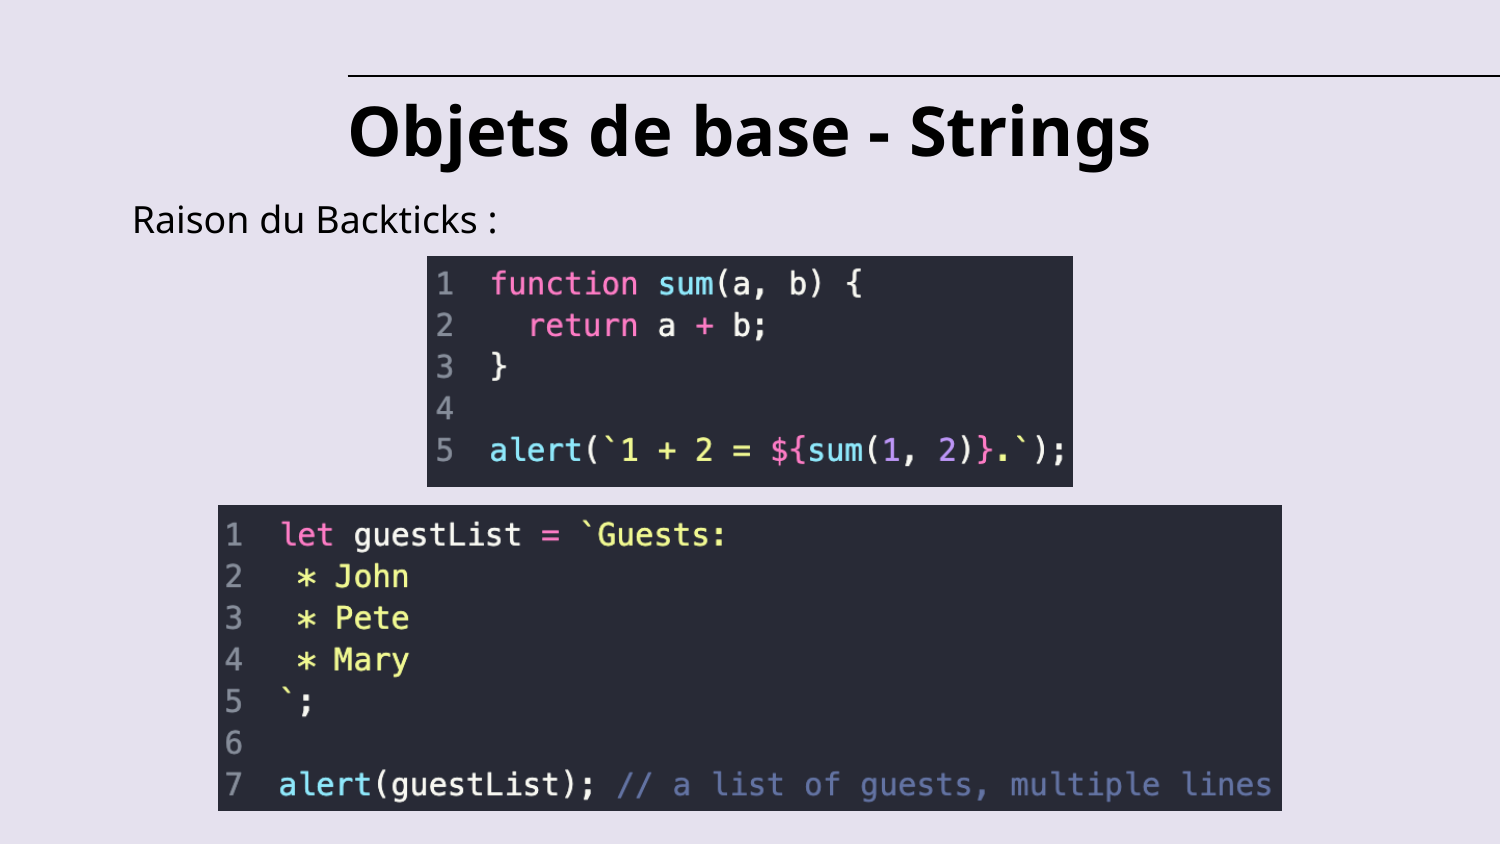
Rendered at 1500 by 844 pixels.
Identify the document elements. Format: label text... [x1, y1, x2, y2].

picture [218, 505, 1282, 812]
text_box Raison du Backticks : [116, 181, 907, 287]
picture [427, 256, 1073, 487]
title Objets de base - Strings [116, 72, 1383, 287]
